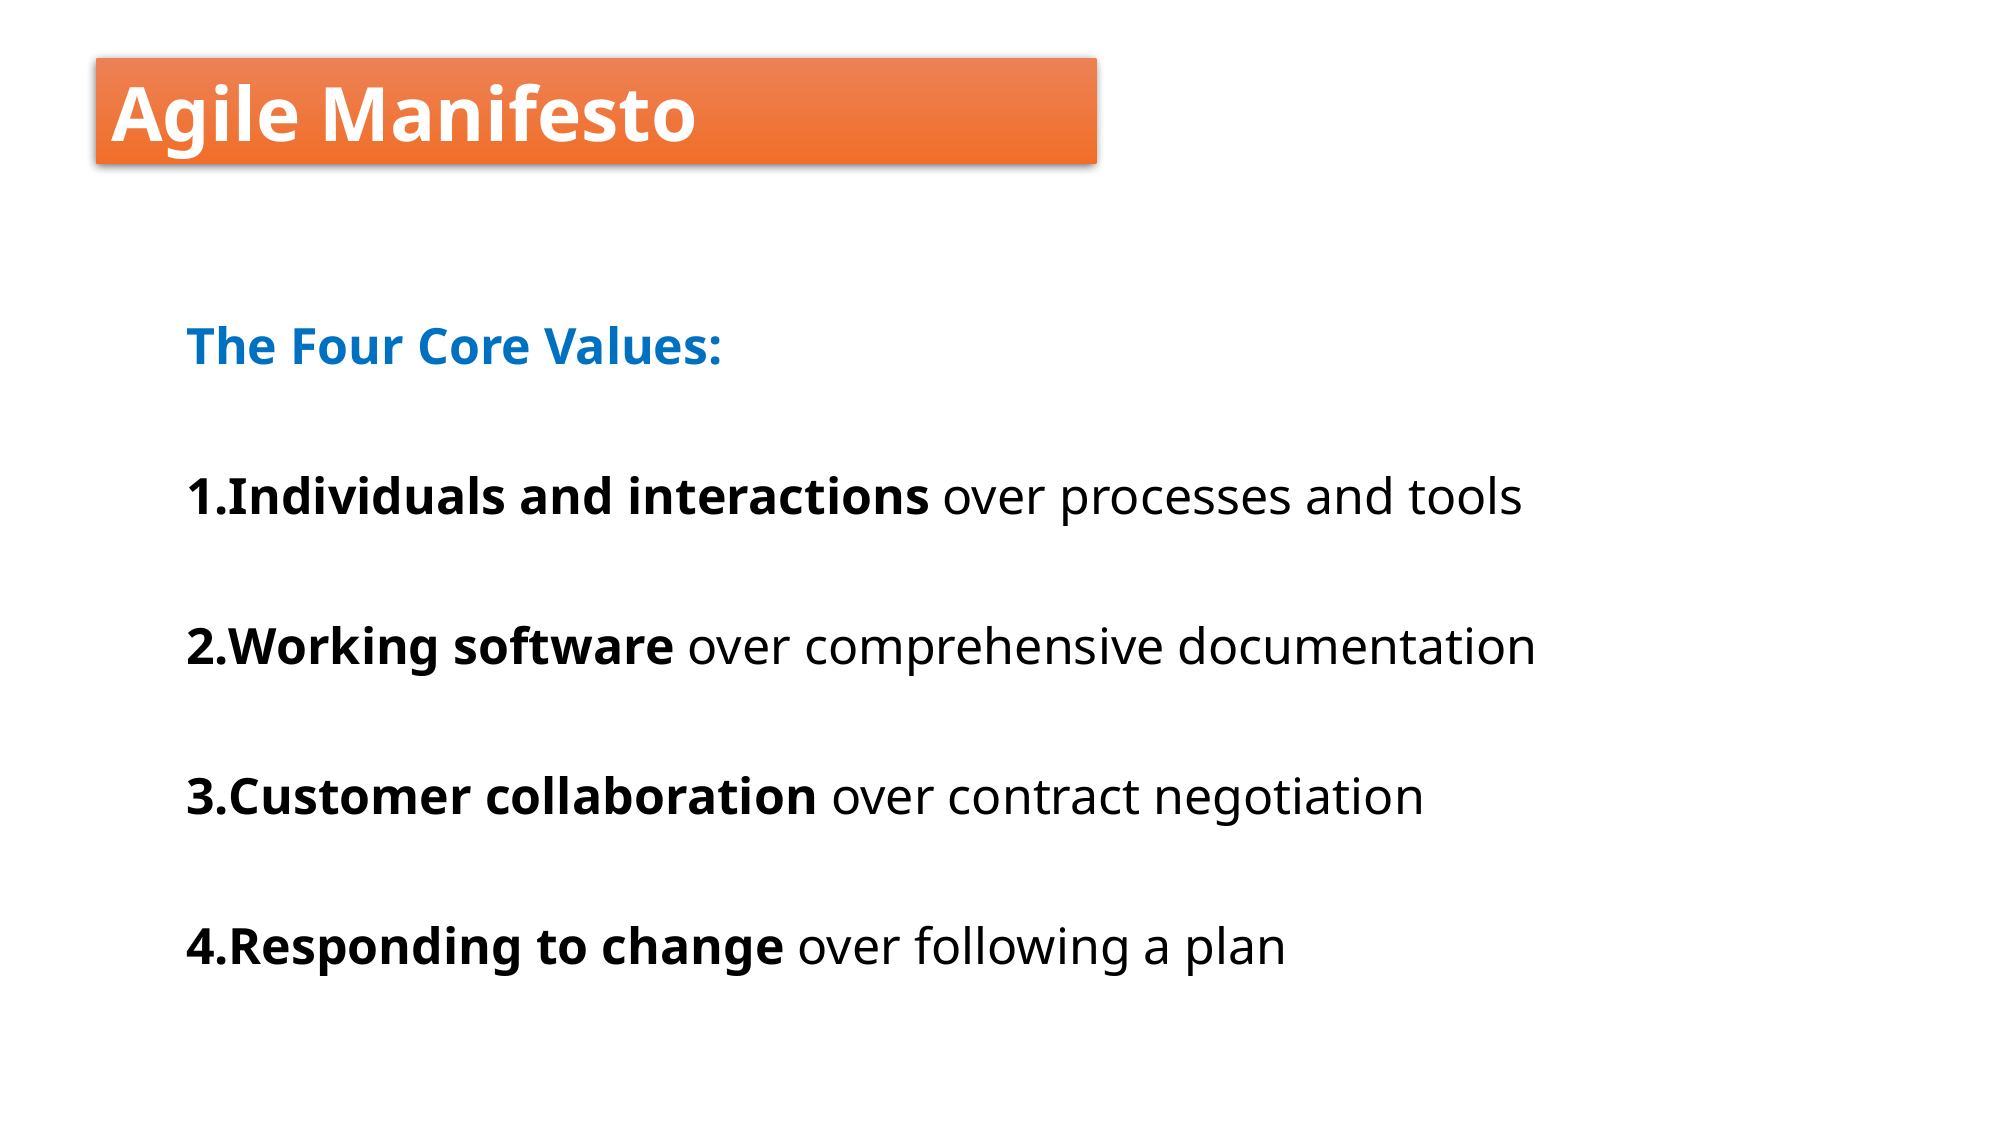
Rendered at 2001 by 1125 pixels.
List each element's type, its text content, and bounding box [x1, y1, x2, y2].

text_box The Four Core Values: Individuals and interactions over processes and tools Working software over comprehensive documentation Customer collaboration over contract negotiation Responding to change over following a plan [171, 217, 1802, 983]
text_box Agile Manifesto [96, 58, 1097, 164]
